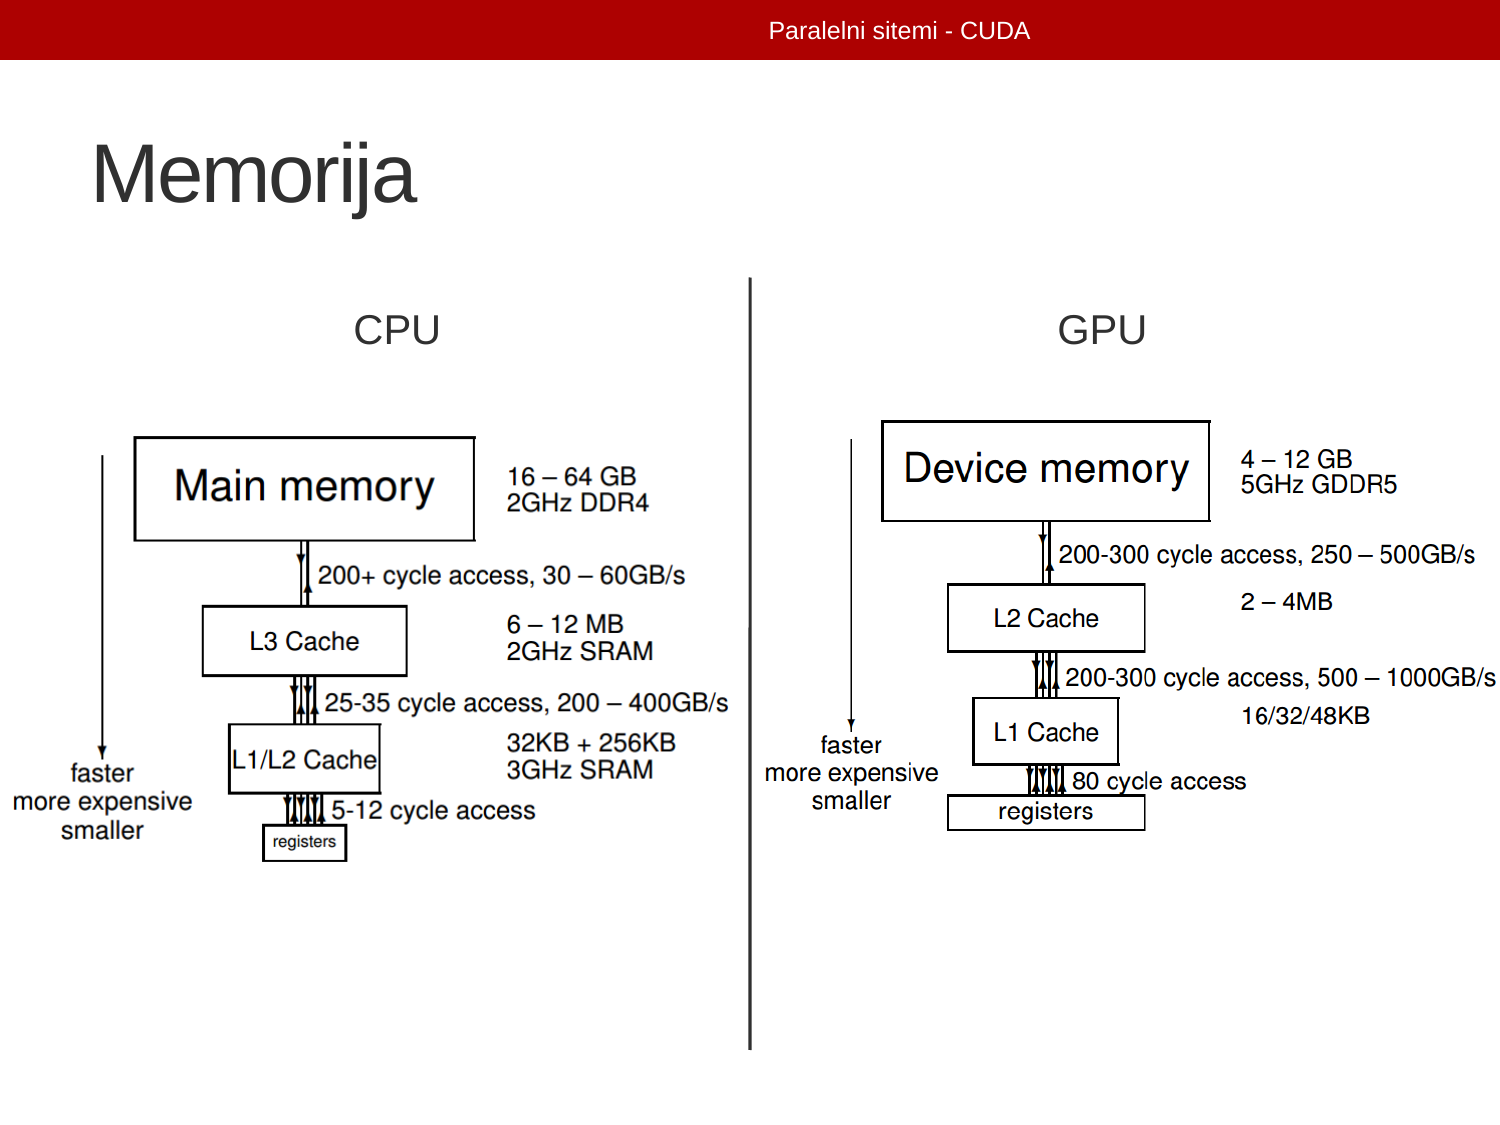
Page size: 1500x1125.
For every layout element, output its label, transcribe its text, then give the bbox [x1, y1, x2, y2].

list CPU [75, 275, 720, 380]
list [762, 412, 1500, 843]
footer Paralelni sitemi - CUDA [562, 3, 1238, 57]
list GPU [780, 275, 1425, 380]
title Memorija [75, 87, 1425, 250]
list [12, 412, 738, 879]
